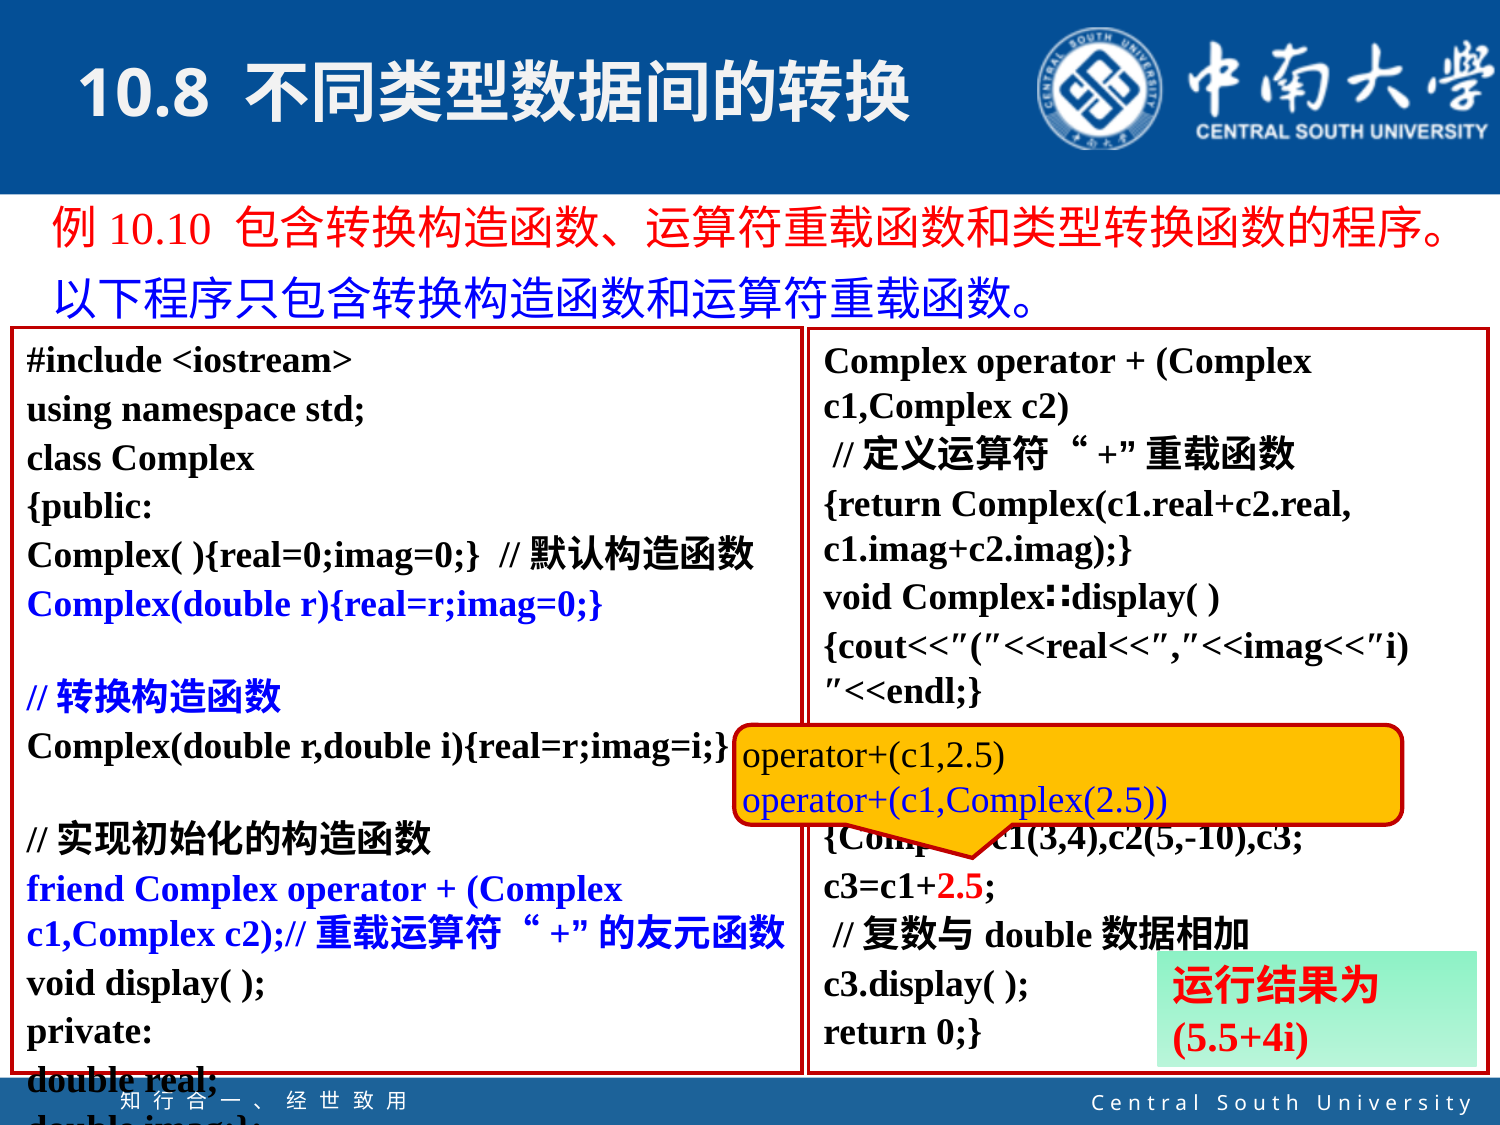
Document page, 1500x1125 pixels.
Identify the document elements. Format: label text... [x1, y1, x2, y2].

picture [1030, 25, 1500, 155]
text_box Central South University [1076, 1082, 1486, 1123]
text_box operator+(c1,2.5) operator+(c1,Complex(2.5)) [734, 724, 1403, 858]
text_box 知行合一、经世致用 [105, 1080, 423, 1120]
text_box 例10.10 包含转换构造函数、运算符重载函数和类型转换函数的程序。 以下程序只包含转换构造函数和运算符重载函数。 [0, 197, 1442, 390]
text_box Complex operator + (Complex c1,Complex c2) //定义运算符“+”重载函数 {return Complex(c1.real+c2.real, c1.imag+c2.imag);} void Complex∷display( ) {cout<<″(″<<real<<″,″<<imag<<″i)″<<endl;} int main( ) {Complex c1(3,4),c2(5,-10),c3; c3=c1+2.5; //复数与double数据相加 c3.display( ); return 0;} [808, 328, 1488, 1074]
text_box [0, 1077, 1500, 1125]
text_box #include <iostream> using namespace std; class Complex {public: Complex( ){real=0;imag=0;} //默认构造函数 Complex(double r){real=r;imag=0;} //转换构造函数 Complex(double r,double i){real=r;imag=i;} //实现初始化的构造函数 friend Complex operator + (Complex c1,Complex c2);//重载运算符“+”的友元函数 void display( ); private: double real; double imag;}; [11, 327, 802, 1074]
text_box 运行结果为 (5.5+4i) [1157, 951, 1477, 1067]
